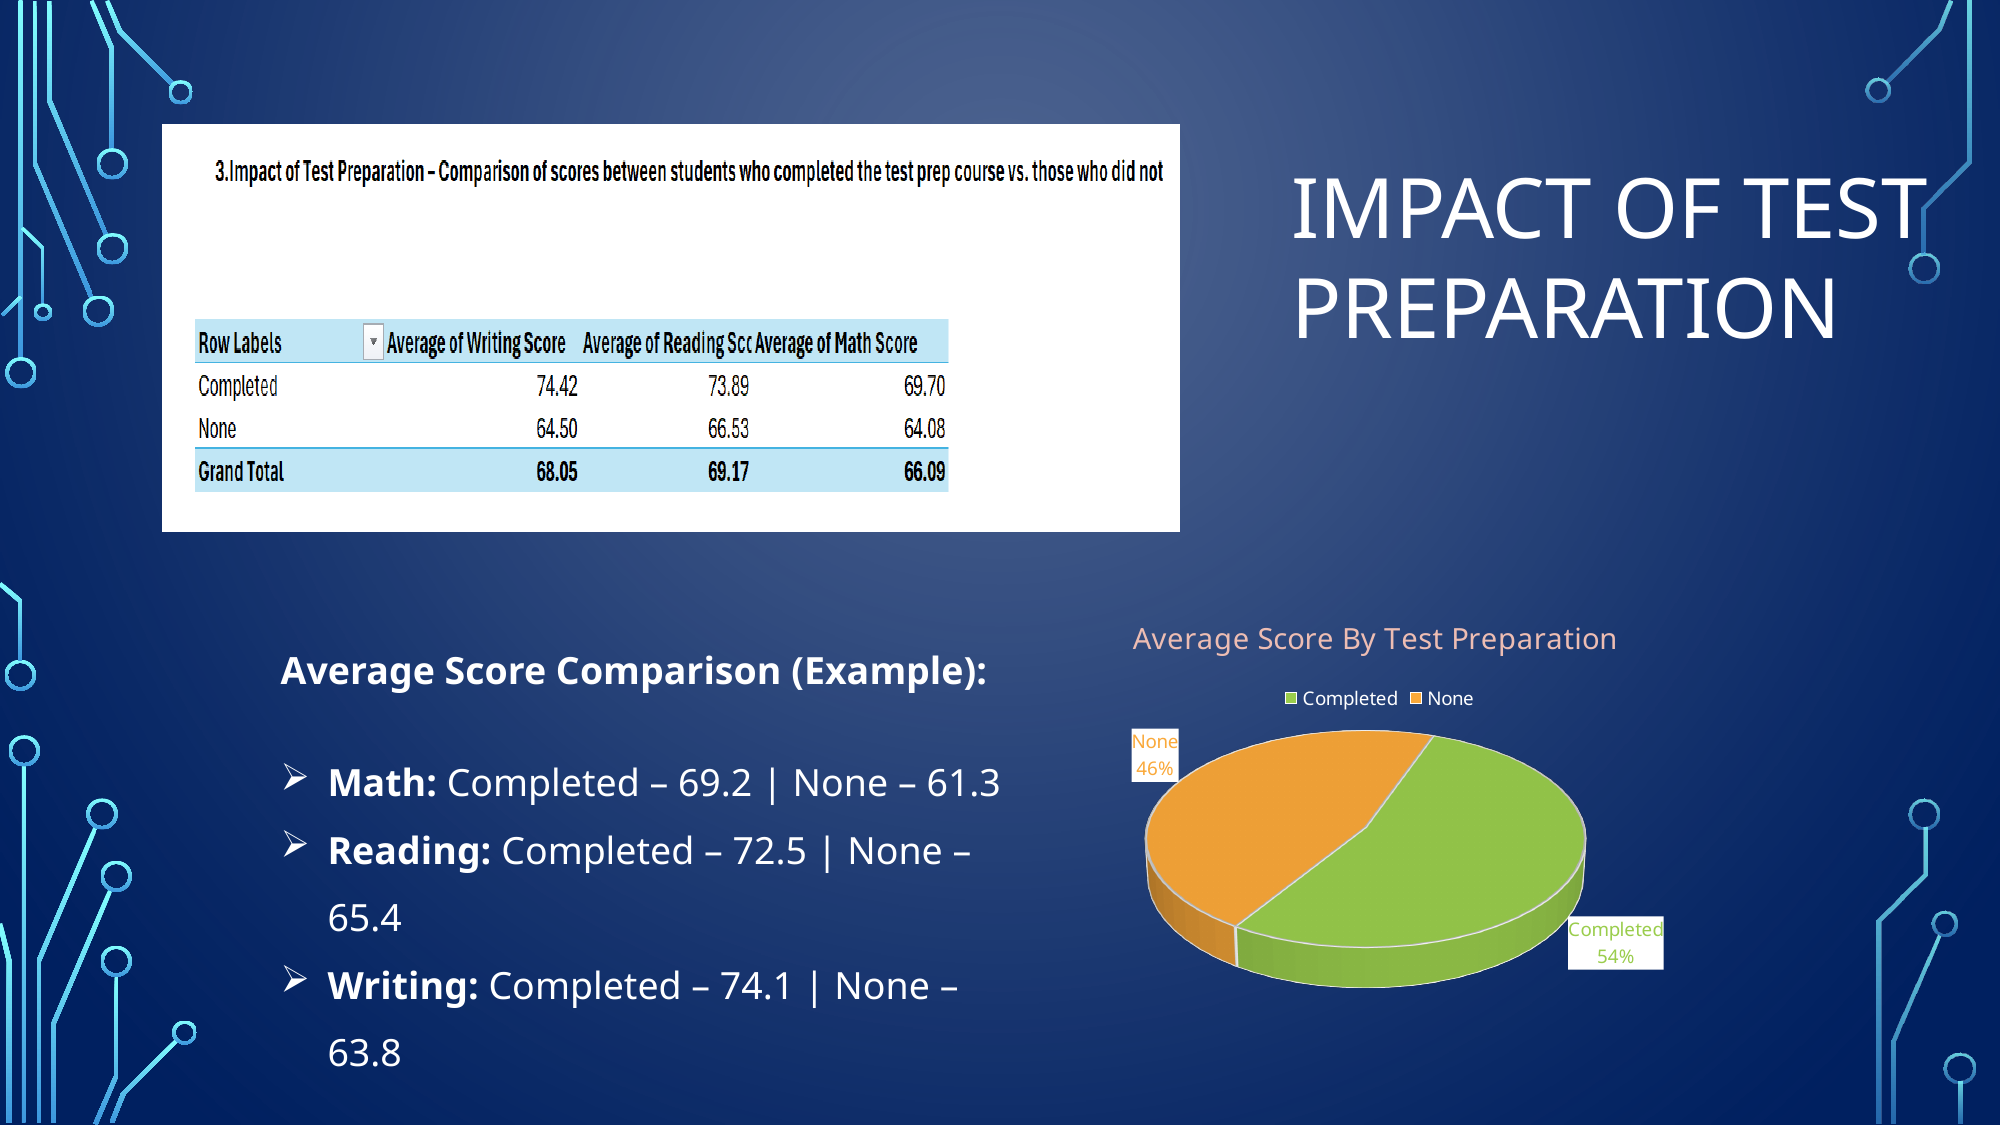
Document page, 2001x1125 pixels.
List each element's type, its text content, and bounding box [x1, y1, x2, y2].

chart [975, 592, 1784, 1042]
text_box IMPACT OF TEST PREPARATION [1276, 147, 1971, 363]
text_box Average Score Comparison (Example): Math: Completed – 69.2 | None – 61.3 Reading: Completed – 72.5 | None – 65.4 Writing: Completed – 74.1 | None – 63.8 [265, 639, 1031, 1125]
picture [162, 124, 1180, 533]
